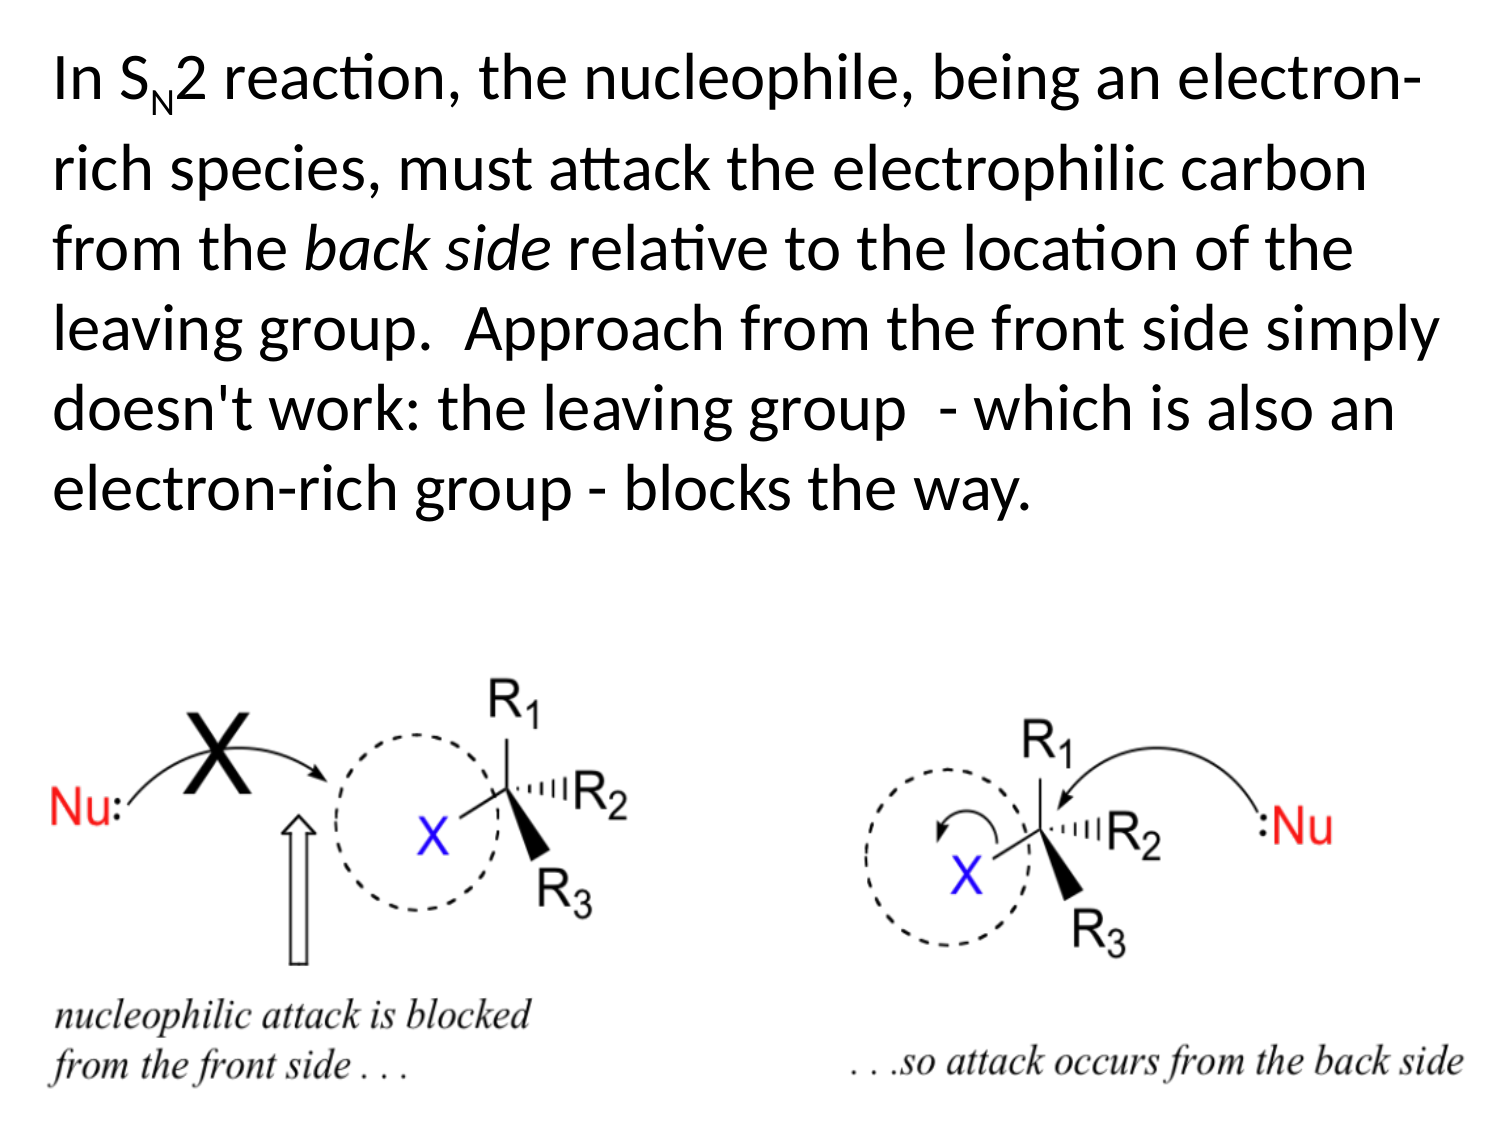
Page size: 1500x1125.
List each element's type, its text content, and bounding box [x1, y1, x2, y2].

list In SN2 reaction, the nucleophile, being an electron-rich species, must attack the electrophilic carbon from the back side relative to the location of the leaving group. Approach from the front side simply doesn't work: the leaving group - which is also an electron-rich group - blocks the way. [37, 24, 1475, 625]
picture [37, 666, 1476, 1101]
